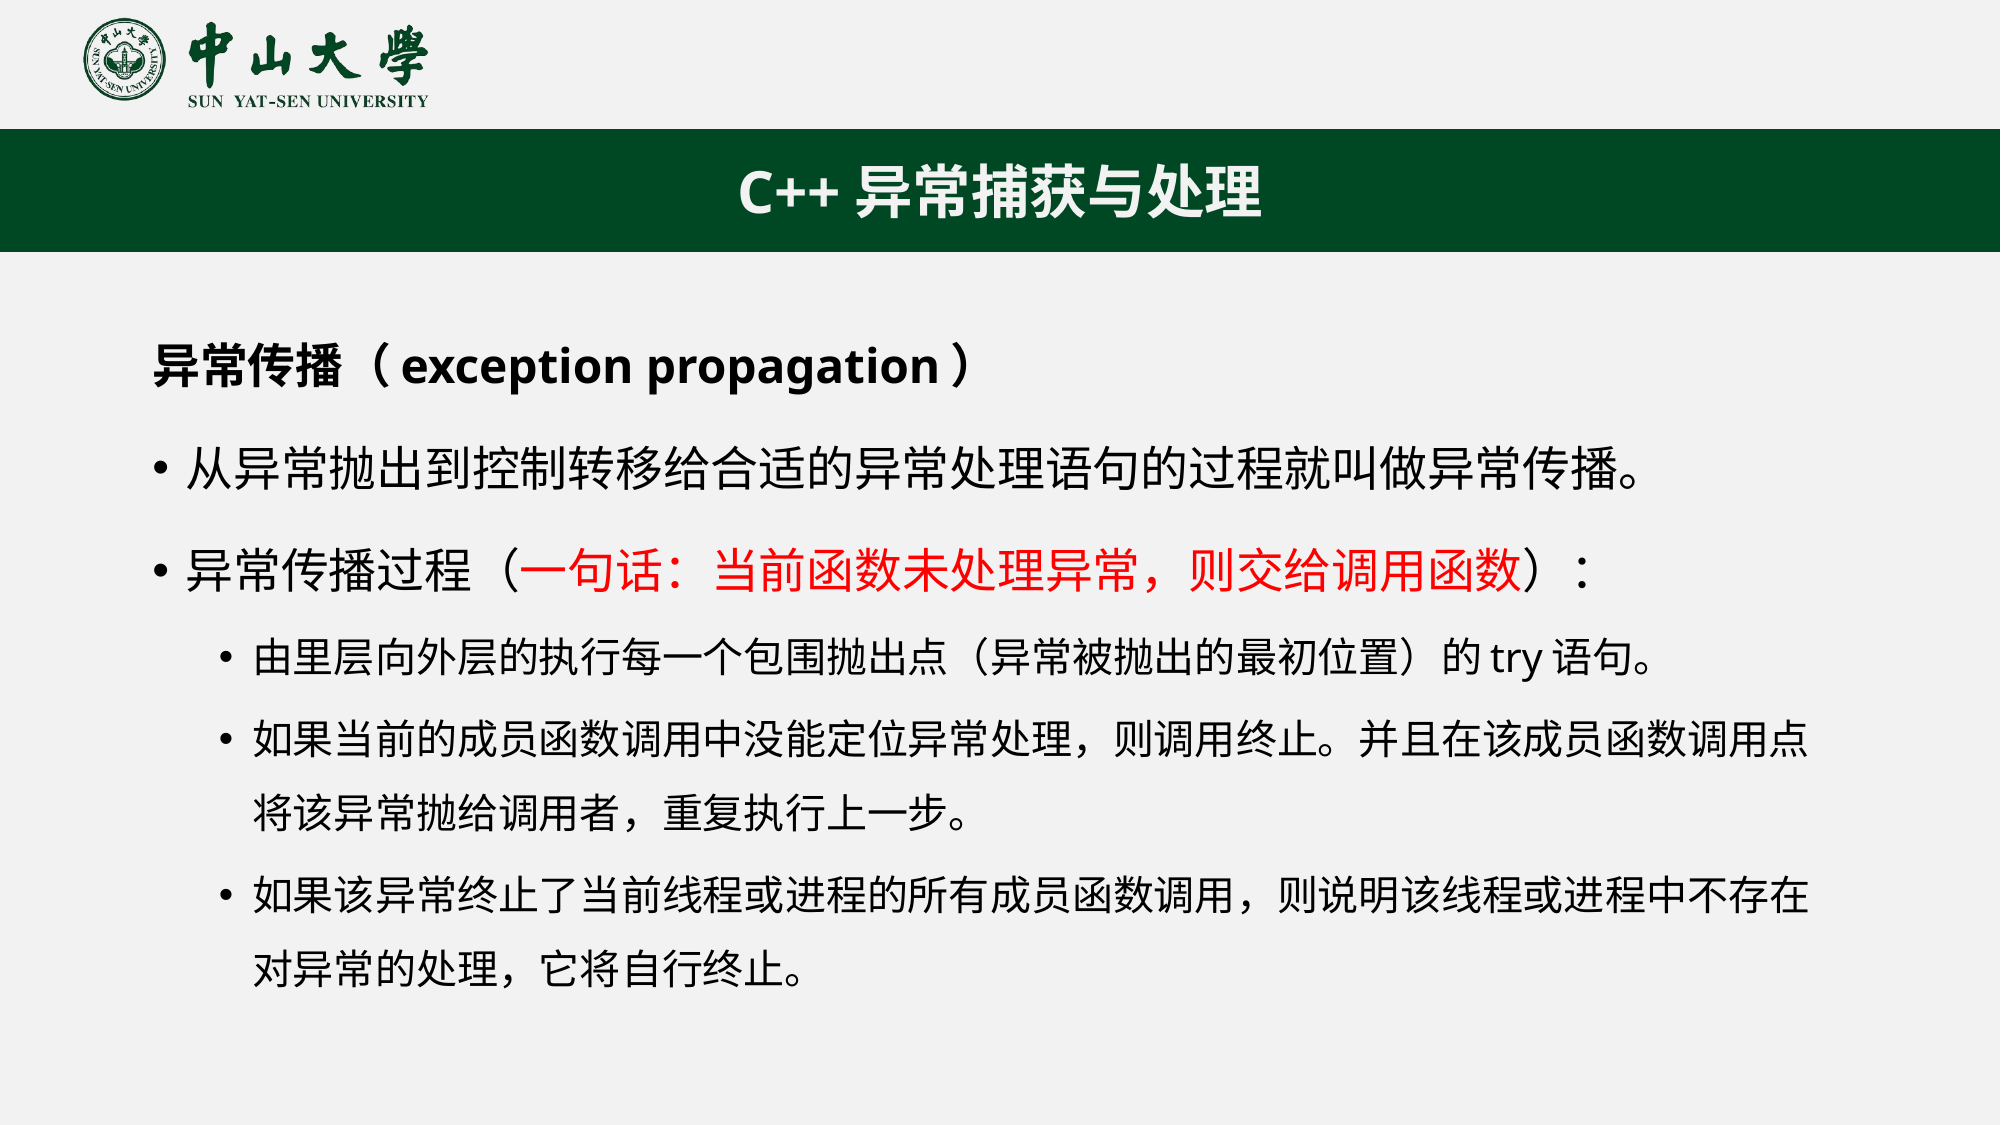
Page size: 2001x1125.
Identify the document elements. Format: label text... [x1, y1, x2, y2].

picture [61, 0, 473, 143]
list 异常传播（exception propagation） 从异常抛出到控制转移给合适的异常处理语句的过程就叫做异常传播。 异常传播过程（一句话：当前函数未处理异常，则交给调用函数）： 由里层向外层的执行每一个包围抛出点（异常被抛出的最初位置）的try语句。 如果当前的成员函数调用中没能定位异常处理，则调用终止。并且在该成员函数调用点将该异常抛给调用者，重复执行上一步。 如果该异常终止了当前线程或进程的所有成员函数调用，则说明该线程或进程中不存在对异常的处理，它将自行终止。 [137, 299, 1863, 1014]
text_box C++异常捕获与处理 [0, 129, 2000, 251]
